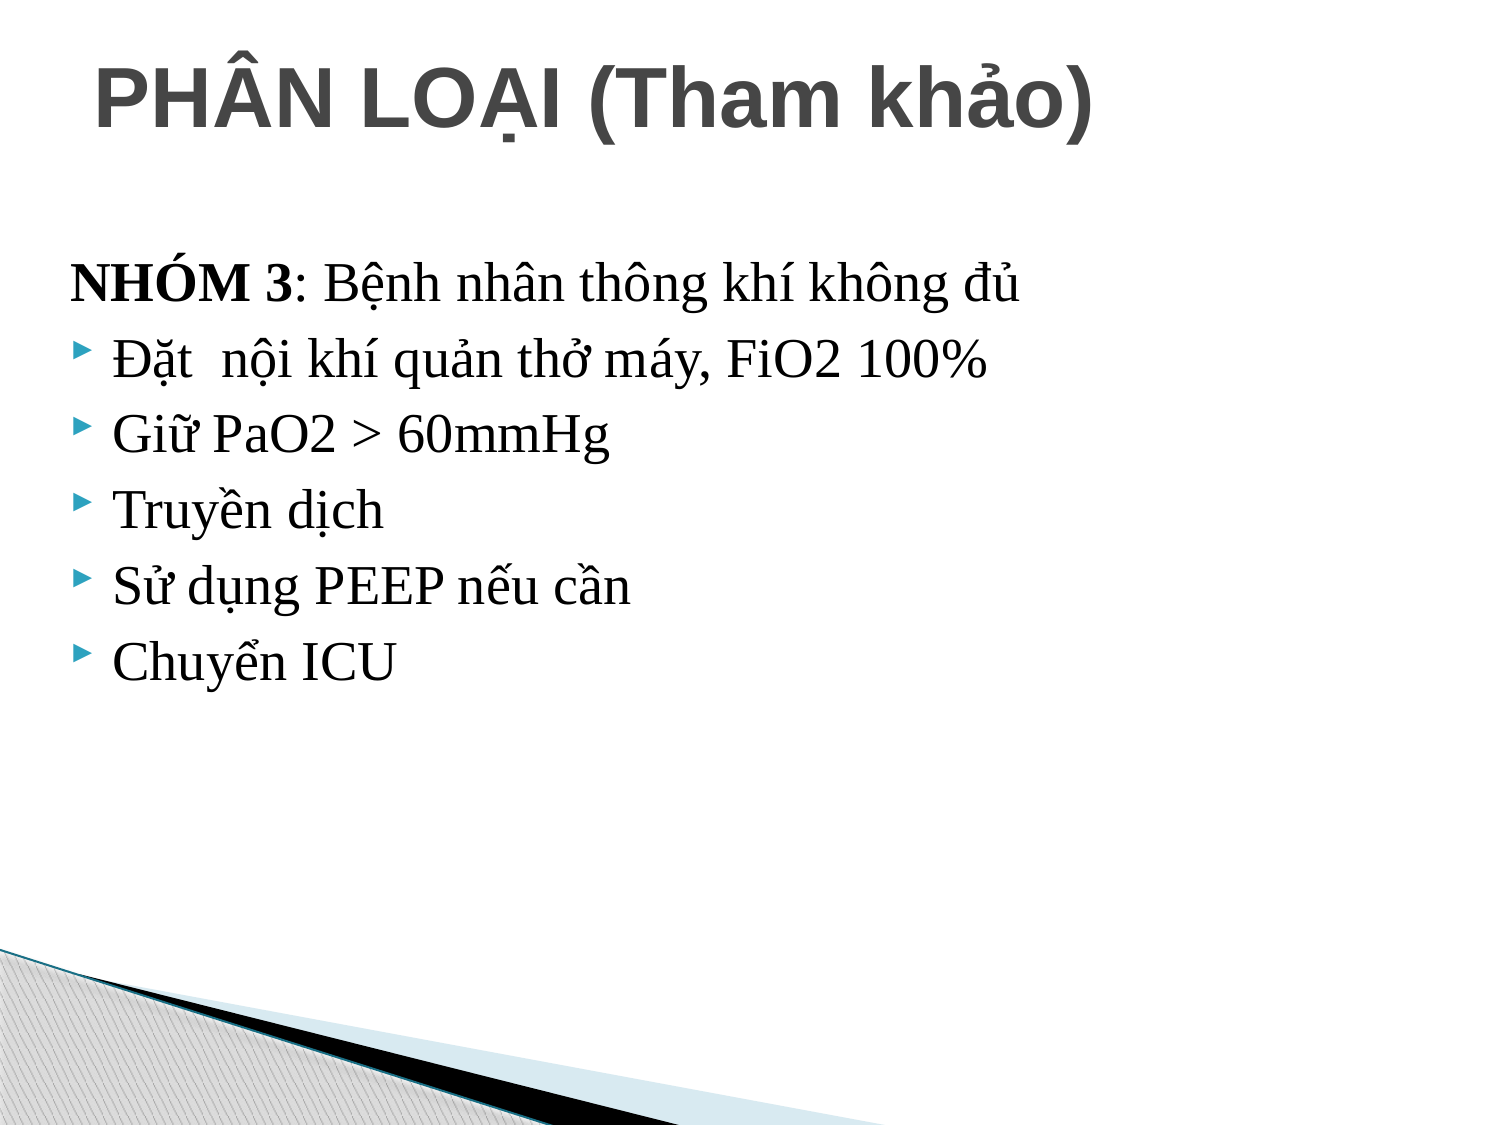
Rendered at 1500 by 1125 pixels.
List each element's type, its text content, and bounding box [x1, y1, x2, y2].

list NHÓM 3: Bệnh nhân thông khí không đủ Đặt nội khí quản thở máy, FiO2 100% Giữ PaO2 > 60mmHg Truyền dịch Sử dụng PEEP nếu cần Chuyển ICU [37, 237, 1450, 1030]
title PHÂN LOẠI (Tham khảo) [79, 0, 1263, 188]
